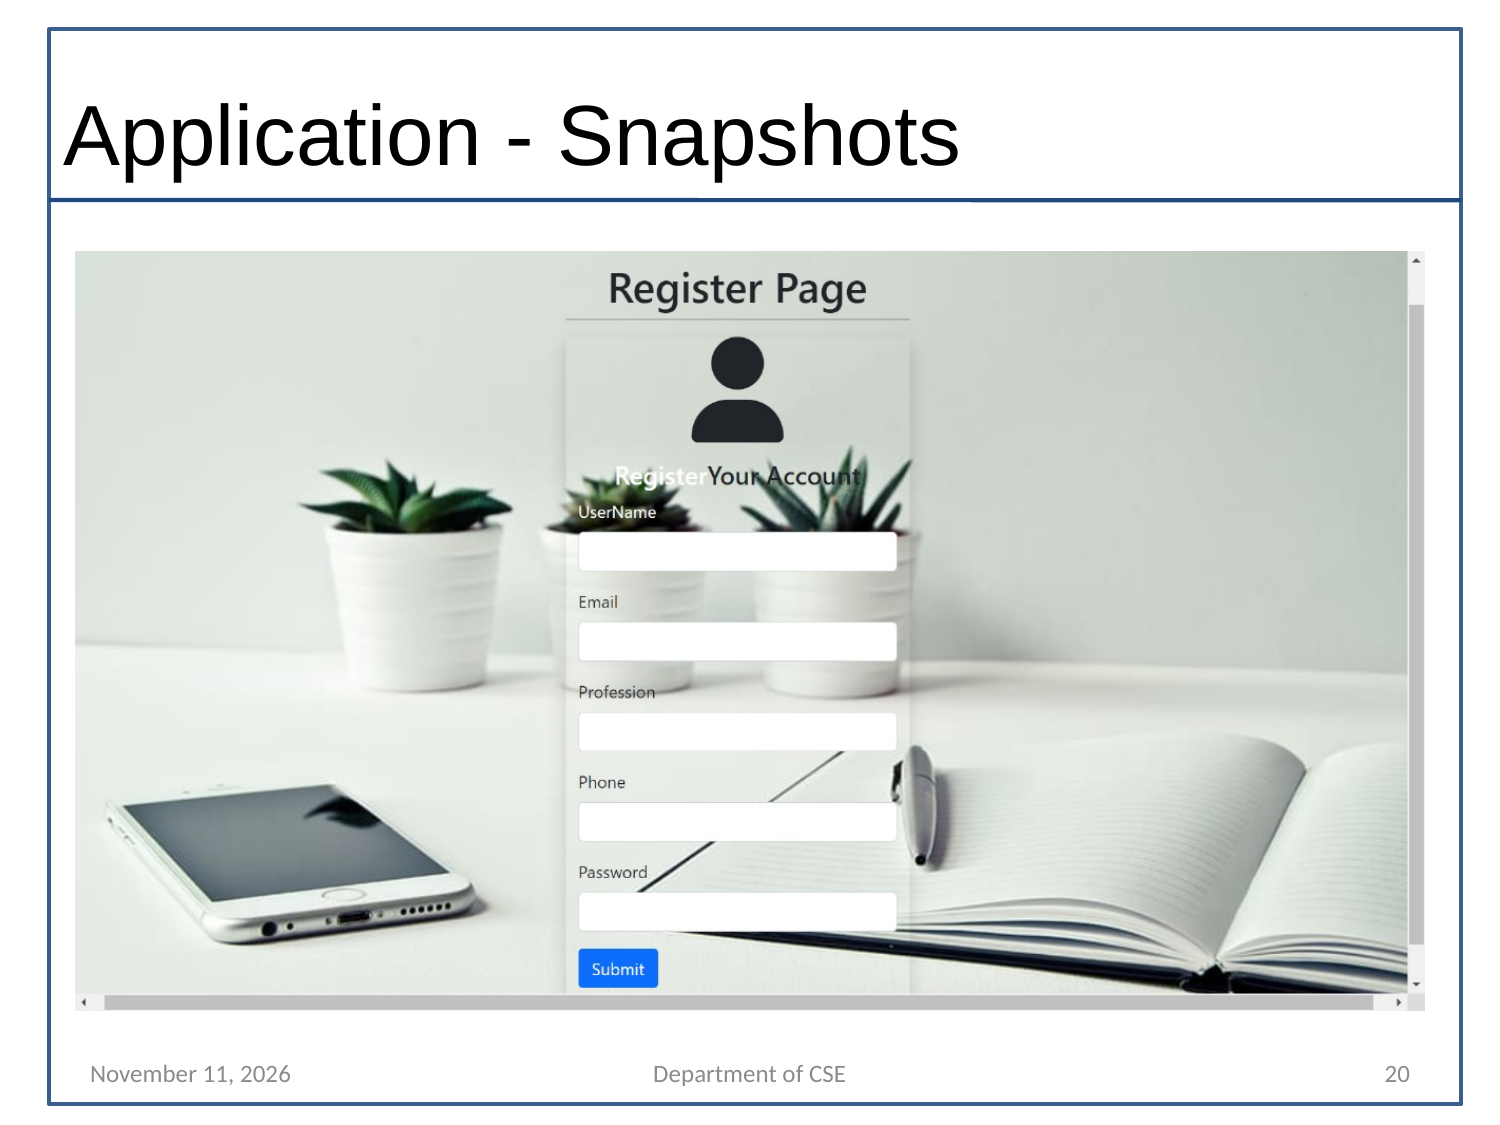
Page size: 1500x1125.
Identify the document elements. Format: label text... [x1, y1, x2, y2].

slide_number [75, 1042, 425, 1103]
slide_number 20 [1074, 1042, 1425, 1103]
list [74, 251, 1426, 1012]
footer Department of CSE [512, 1042, 988, 1103]
title Application - Snapshots [49, 37, 1399, 225]
